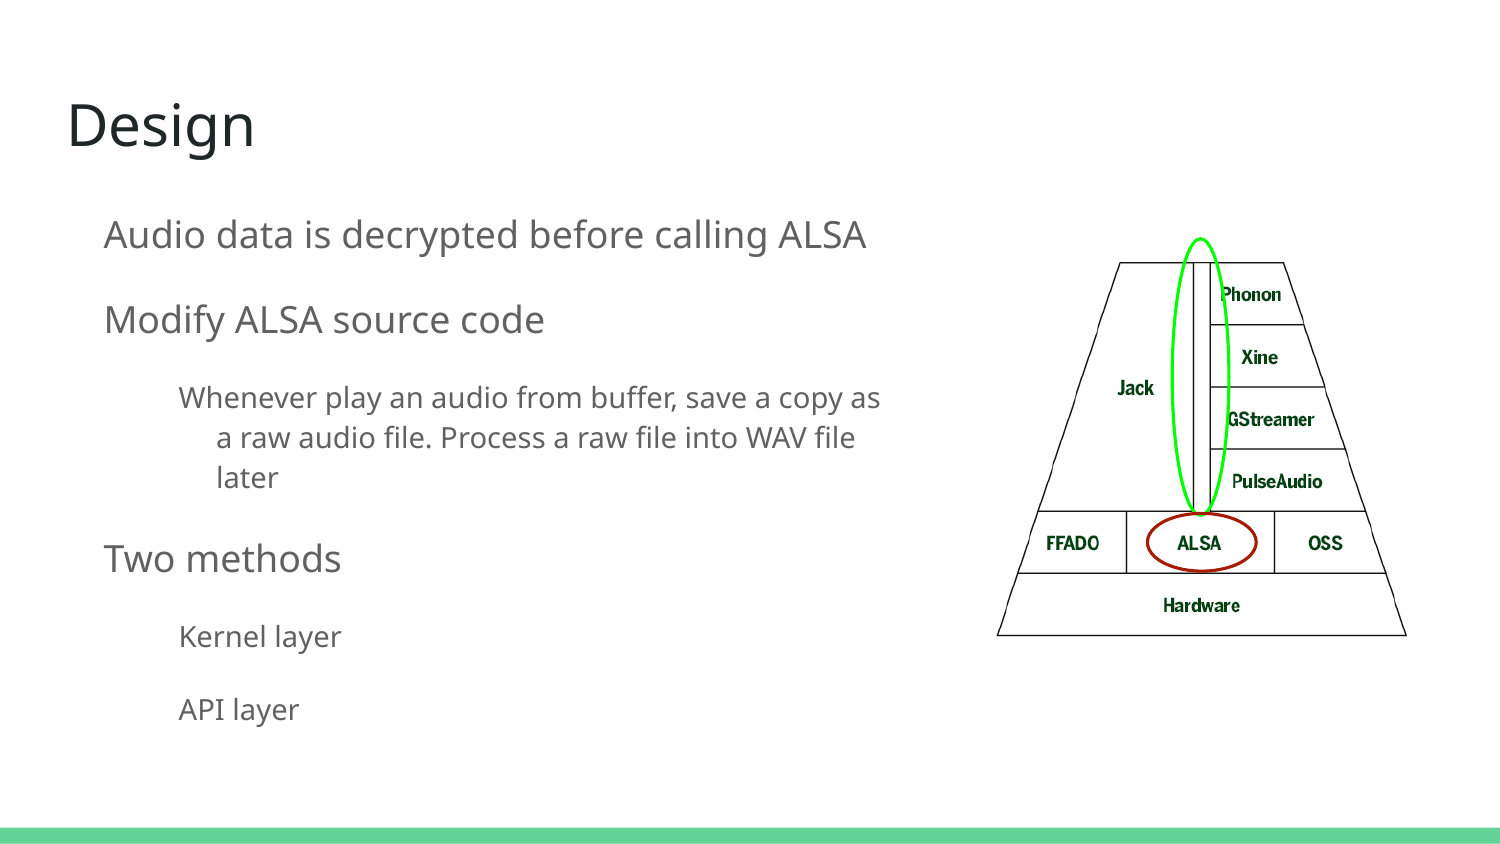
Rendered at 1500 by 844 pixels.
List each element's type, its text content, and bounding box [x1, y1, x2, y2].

text_box [1190, 238, 1211, 248]
picture [984, 250, 1417, 651]
list Audio data is decrypted before calling ALSA Modify ALSA source code Whenever play an audio from buffer, save a copy as a raw audio file. Process a raw file into WAV file later Two methods Kernel layer API layer [51, 189, 909, 750]
title Design [51, 72, 1449, 167]
